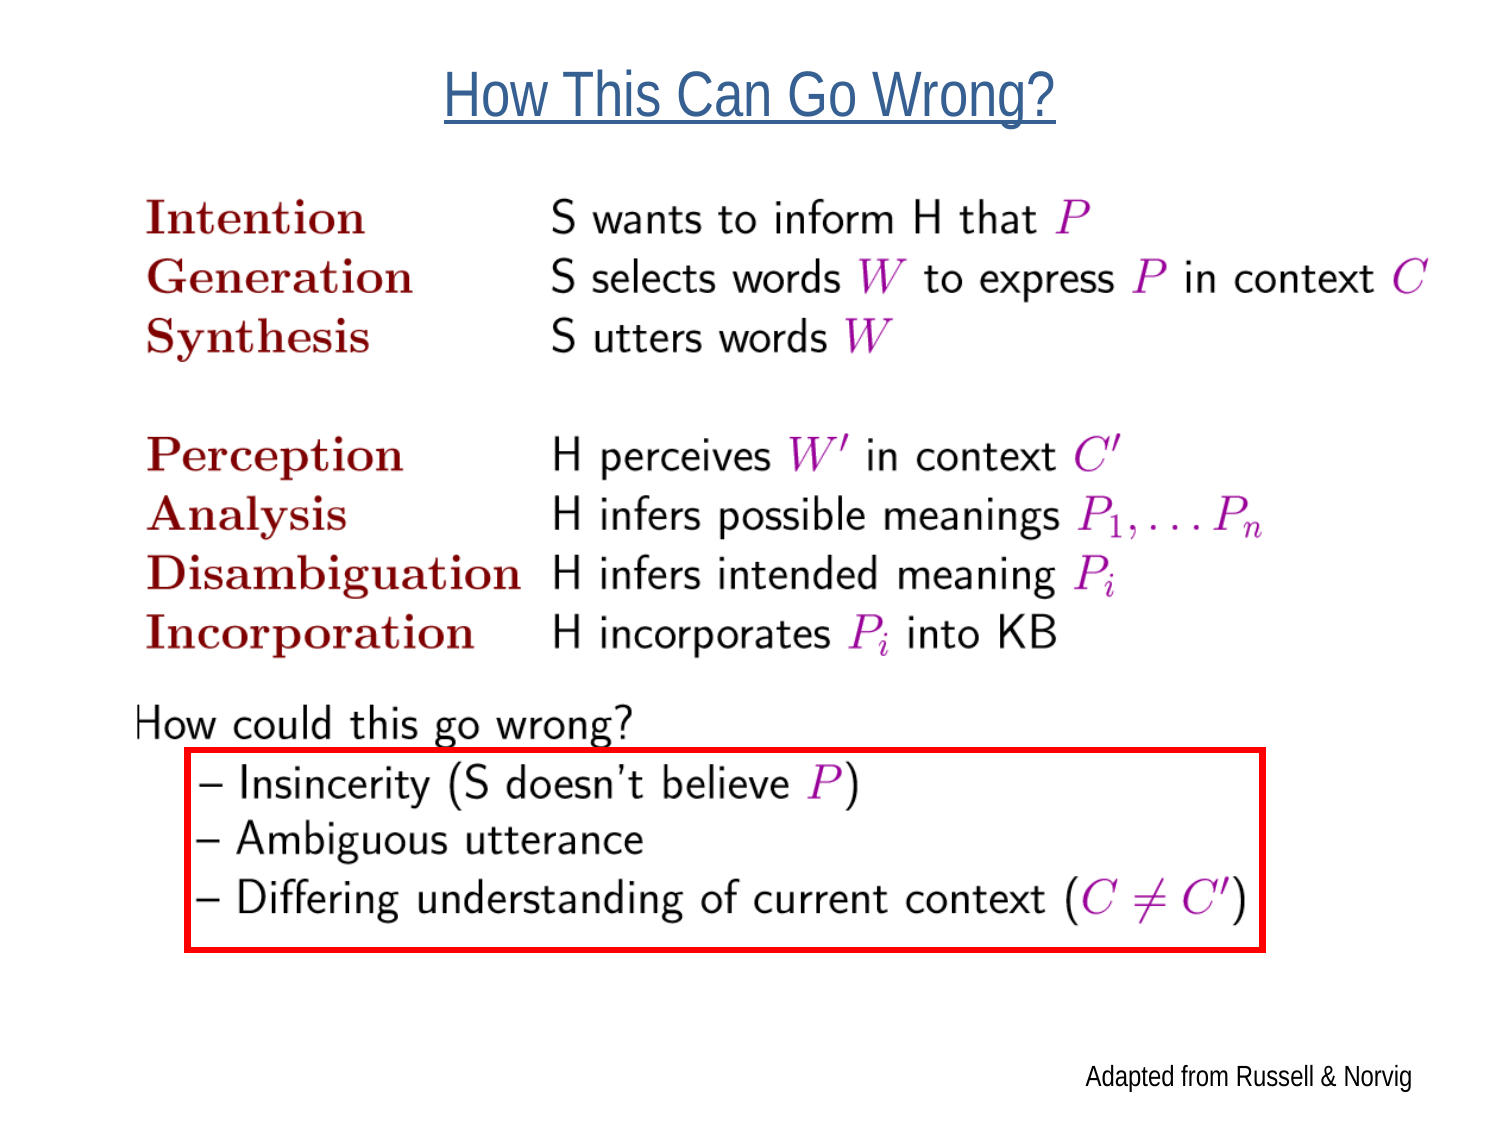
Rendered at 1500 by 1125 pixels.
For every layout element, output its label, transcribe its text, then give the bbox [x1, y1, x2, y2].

picture [133, 174, 1452, 951]
text_box Adapted from Russell & Norvig [999, 1049, 1428, 1100]
title How This Can Go Wrong? [75, 45, 1425, 138]
